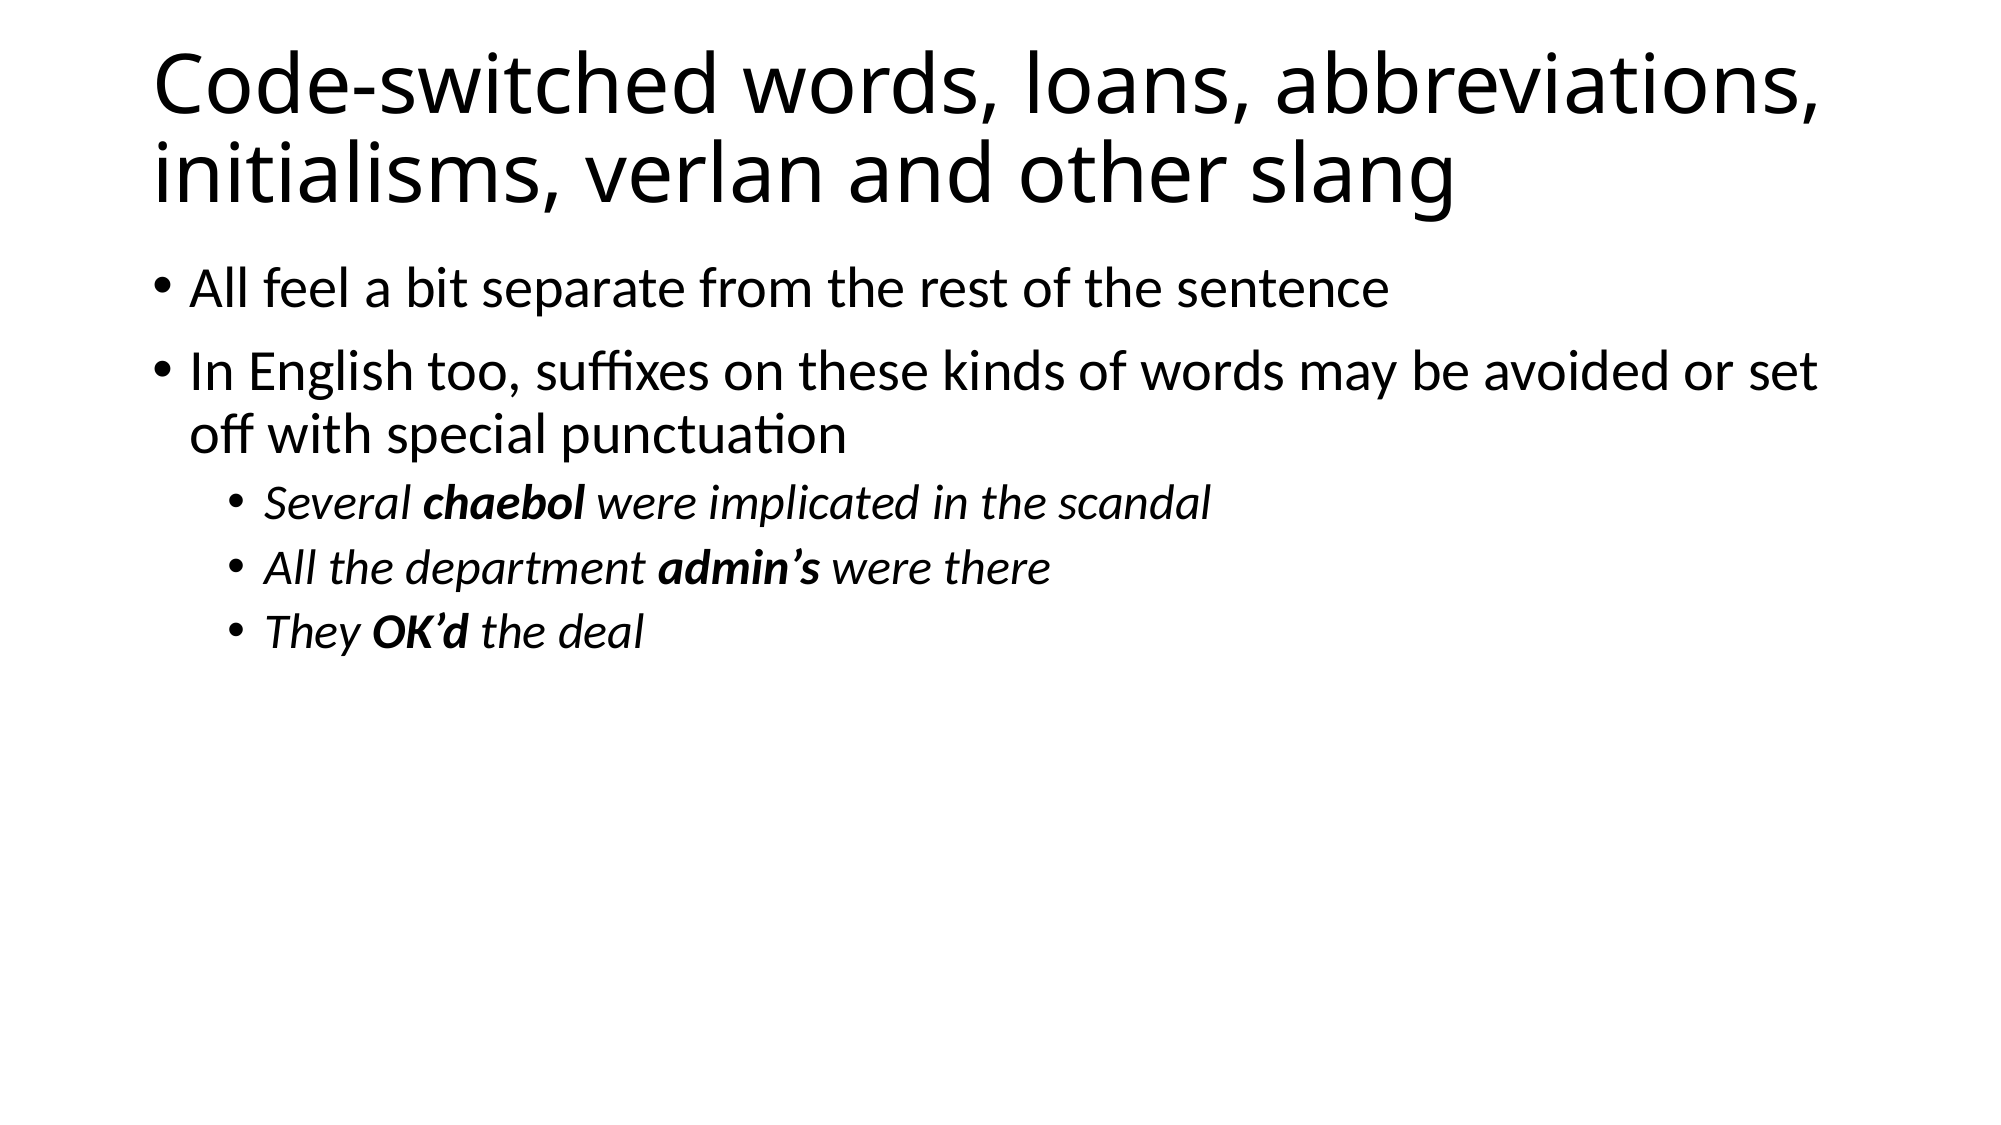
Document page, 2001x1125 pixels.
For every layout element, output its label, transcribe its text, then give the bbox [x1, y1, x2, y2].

title Code-switched words, loans, abbreviations, initialisms, verlan and other slang [137, 29, 1863, 234]
list All feel a bit separate from the rest of the sentence In English too, suffixes on these kinds of words may be avoided or set off with special punctuation Several chaebol were implicated in the scandal All the department admin’s were there They OK’d the deal [137, 249, 1863, 1014]
